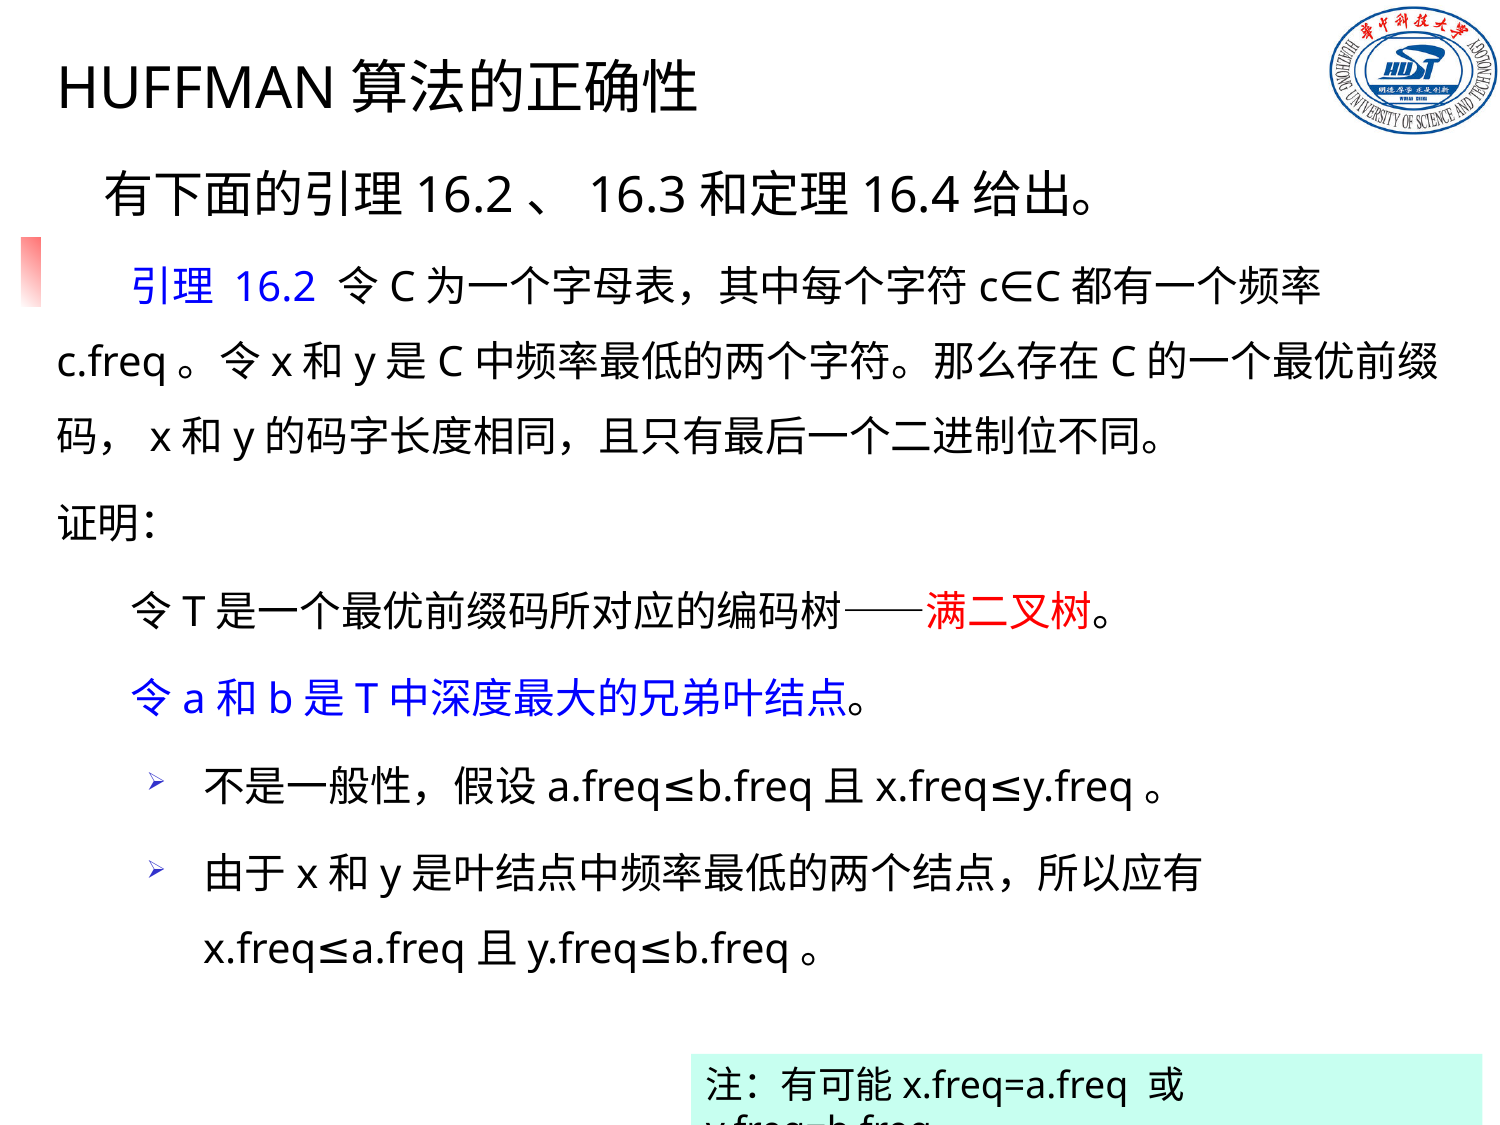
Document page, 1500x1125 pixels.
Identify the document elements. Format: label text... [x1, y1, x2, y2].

text_box 注：有可能x.freq=a.freq 或 y.freq=b.freq。 [691, 1053, 1483, 1125]
list HUFFMAN算法的正确性 有下面的引理16.2、16.3和定理16.4给出。 引理 16.2 令C为一个字母表，其中每个字符c∈C都有一个频率c.freq。令x和y是C中频率最低的两个字符。那么存在C的一个最优前缀码，x和y的码字长度相同，且只有最后一个二进制位不同。 证明： 令T是一个最优前缀码所对应的编码树——满二叉树。 令a和b是T中深度最大的兄弟叶结点。 不是一般性，假设a.freq≤b.freq且x.freq≤y.freq。 由于x和y是叶结点中频率最低的两个结点，所以应有x.freq≤a.freq且y.freq≤b.freq。 [41, 7, 1468, 1059]
picture [1328, 5, 1498, 135]
